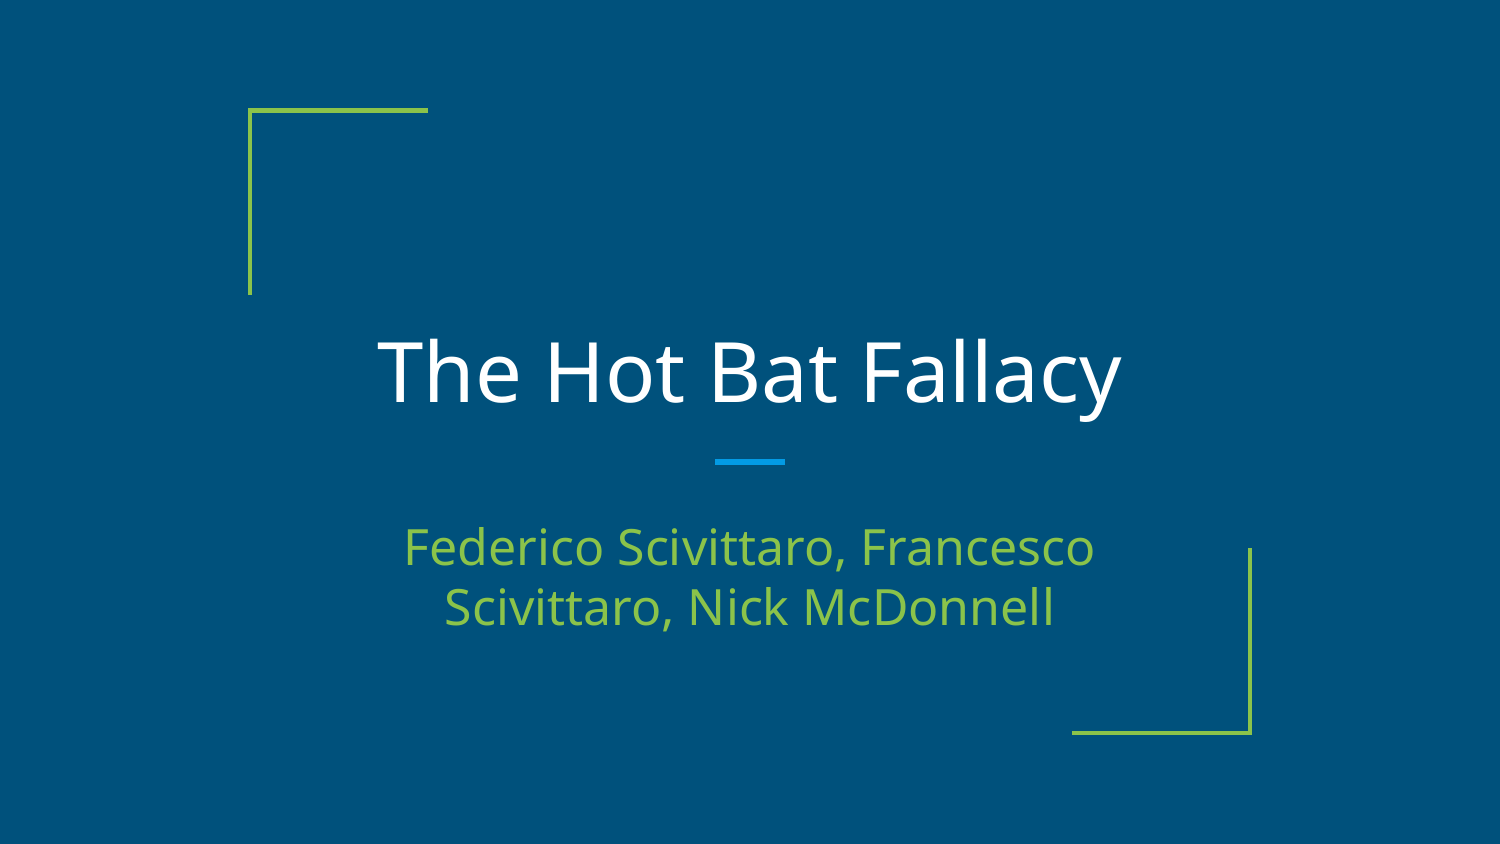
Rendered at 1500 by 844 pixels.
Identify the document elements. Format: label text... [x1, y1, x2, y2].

subtitle Federico Scivittaro, Francesco Scivittaro, Nick McDonnell [275, 500, 1225, 650]
title The Hot Bat Fallacy [275, 195, 1225, 435]
